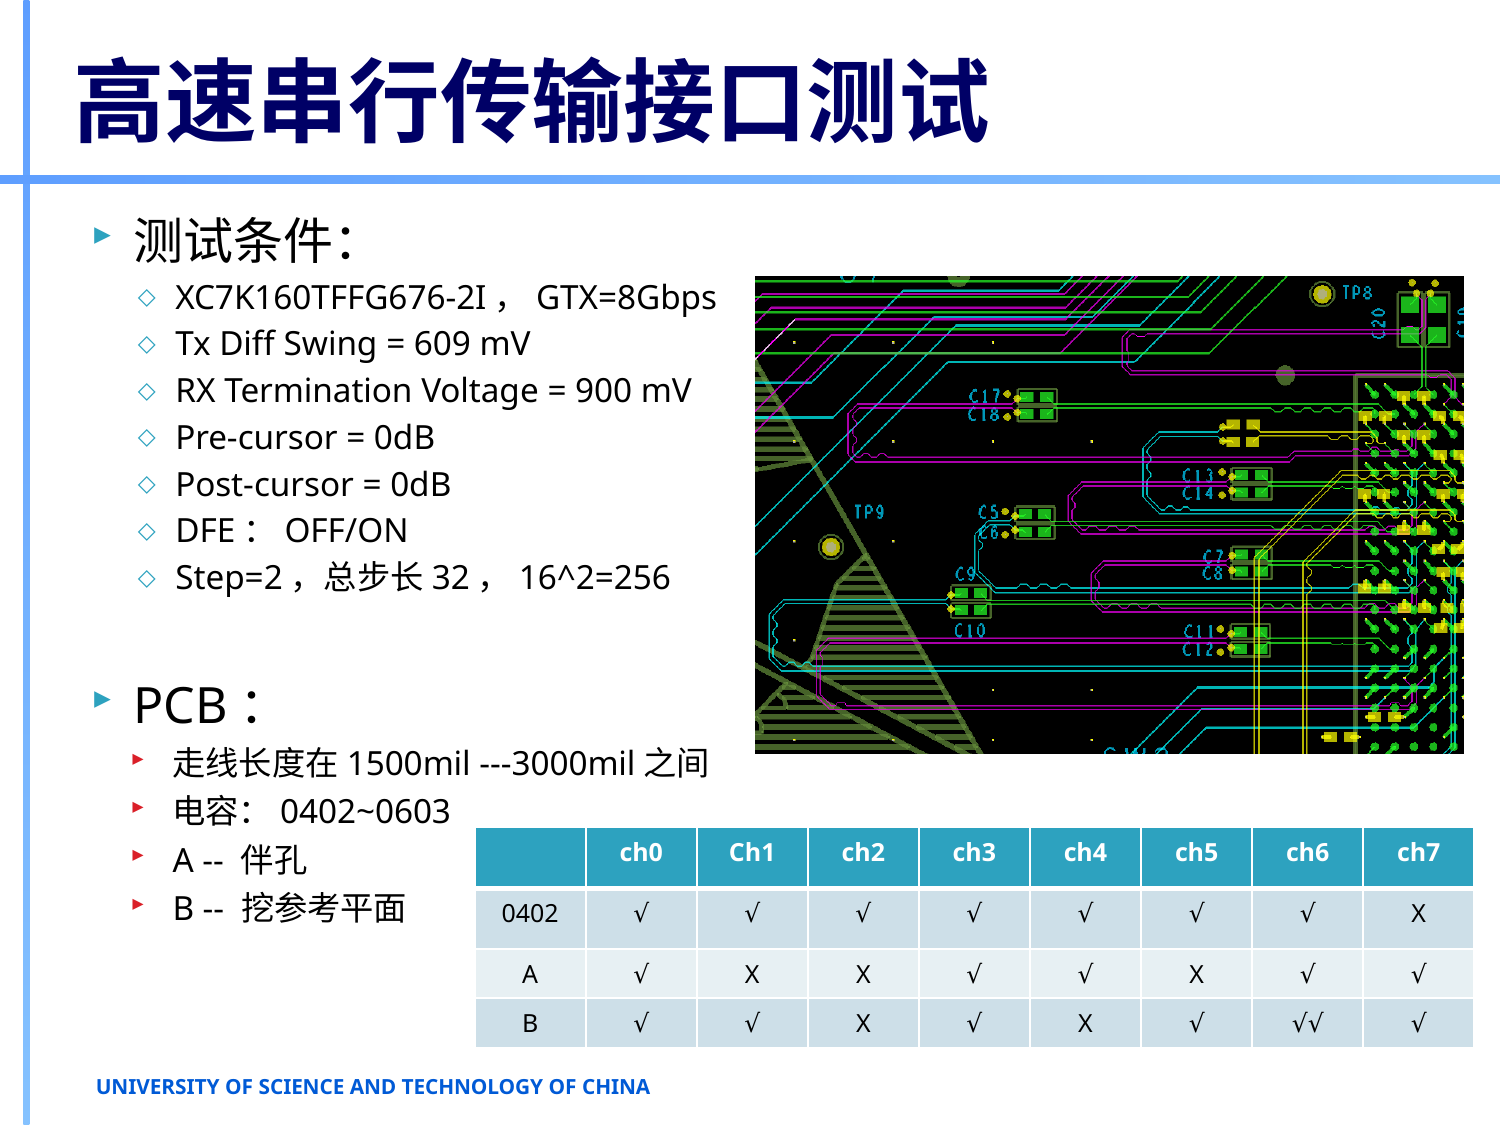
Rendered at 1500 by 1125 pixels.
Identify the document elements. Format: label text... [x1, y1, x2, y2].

title 高速串行传输接口测试 [58, 33, 1409, 164]
table_cell X [1364, 891, 1473, 948]
table_cell √ [920, 999, 1029, 1047]
table_cell √ [1364, 950, 1473, 997]
table_cell √ [920, 891, 1029, 948]
table_header ch4 [1031, 828, 1140, 886]
table_cell √ [1253, 891, 1362, 948]
table_cell √ [587, 999, 696, 1047]
table_cell √ [698, 999, 807, 1047]
table_cell B [476, 999, 585, 1047]
table_cell X [809, 999, 918, 1047]
table_cell √ [698, 891, 807, 948]
picture [754, 275, 1465, 754]
table_cell √ [1364, 999, 1473, 1047]
table_cell √ [809, 891, 918, 948]
table_cell X [1031, 999, 1140, 1047]
table_cell 0402 [476, 891, 585, 948]
table_header ch7 [1364, 828, 1473, 886]
table_cell √ [1142, 999, 1251, 1047]
table_header Ch1 [698, 828, 807, 886]
table_cell √ [1142, 891, 1251, 948]
table_cell A [476, 950, 585, 997]
table_cell X [1142, 950, 1251, 997]
table_header ch2 [809, 828, 918, 886]
table_header ch5 [1142, 828, 1251, 886]
table_header ch6 [1253, 828, 1362, 886]
table_header ch0 [587, 828, 696, 886]
table_cell √ [1031, 950, 1140, 997]
table_cell √ [1031, 891, 1140, 948]
table_cell √√ [1253, 999, 1362, 1047]
table_cell √ [587, 950, 696, 997]
table_cell X [809, 950, 918, 997]
table_cell √ [1253, 950, 1362, 997]
table_header ch3 [920, 828, 1029, 886]
table_cell √ [920, 950, 1029, 997]
table_header [476, 828, 585, 886]
list 测试条件： XC7K160TFFG676-2I，GTX=8Gbps Tx Diff Swing = 609 mV RX Termination Voltage = 900 mV Pre-cursor = 0dB Post-cursor = 0dB DFE：OFF/ON Step=2，总步长32，16^2=256 PCB： 走线长度在1500mil ---3000mil之间 电容：0402~0603 A -- 伴孔 B -- 挖参考平面 [58, 201, 1409, 1040]
table_cell √ [587, 891, 696, 948]
table_cell X [698, 950, 807, 997]
